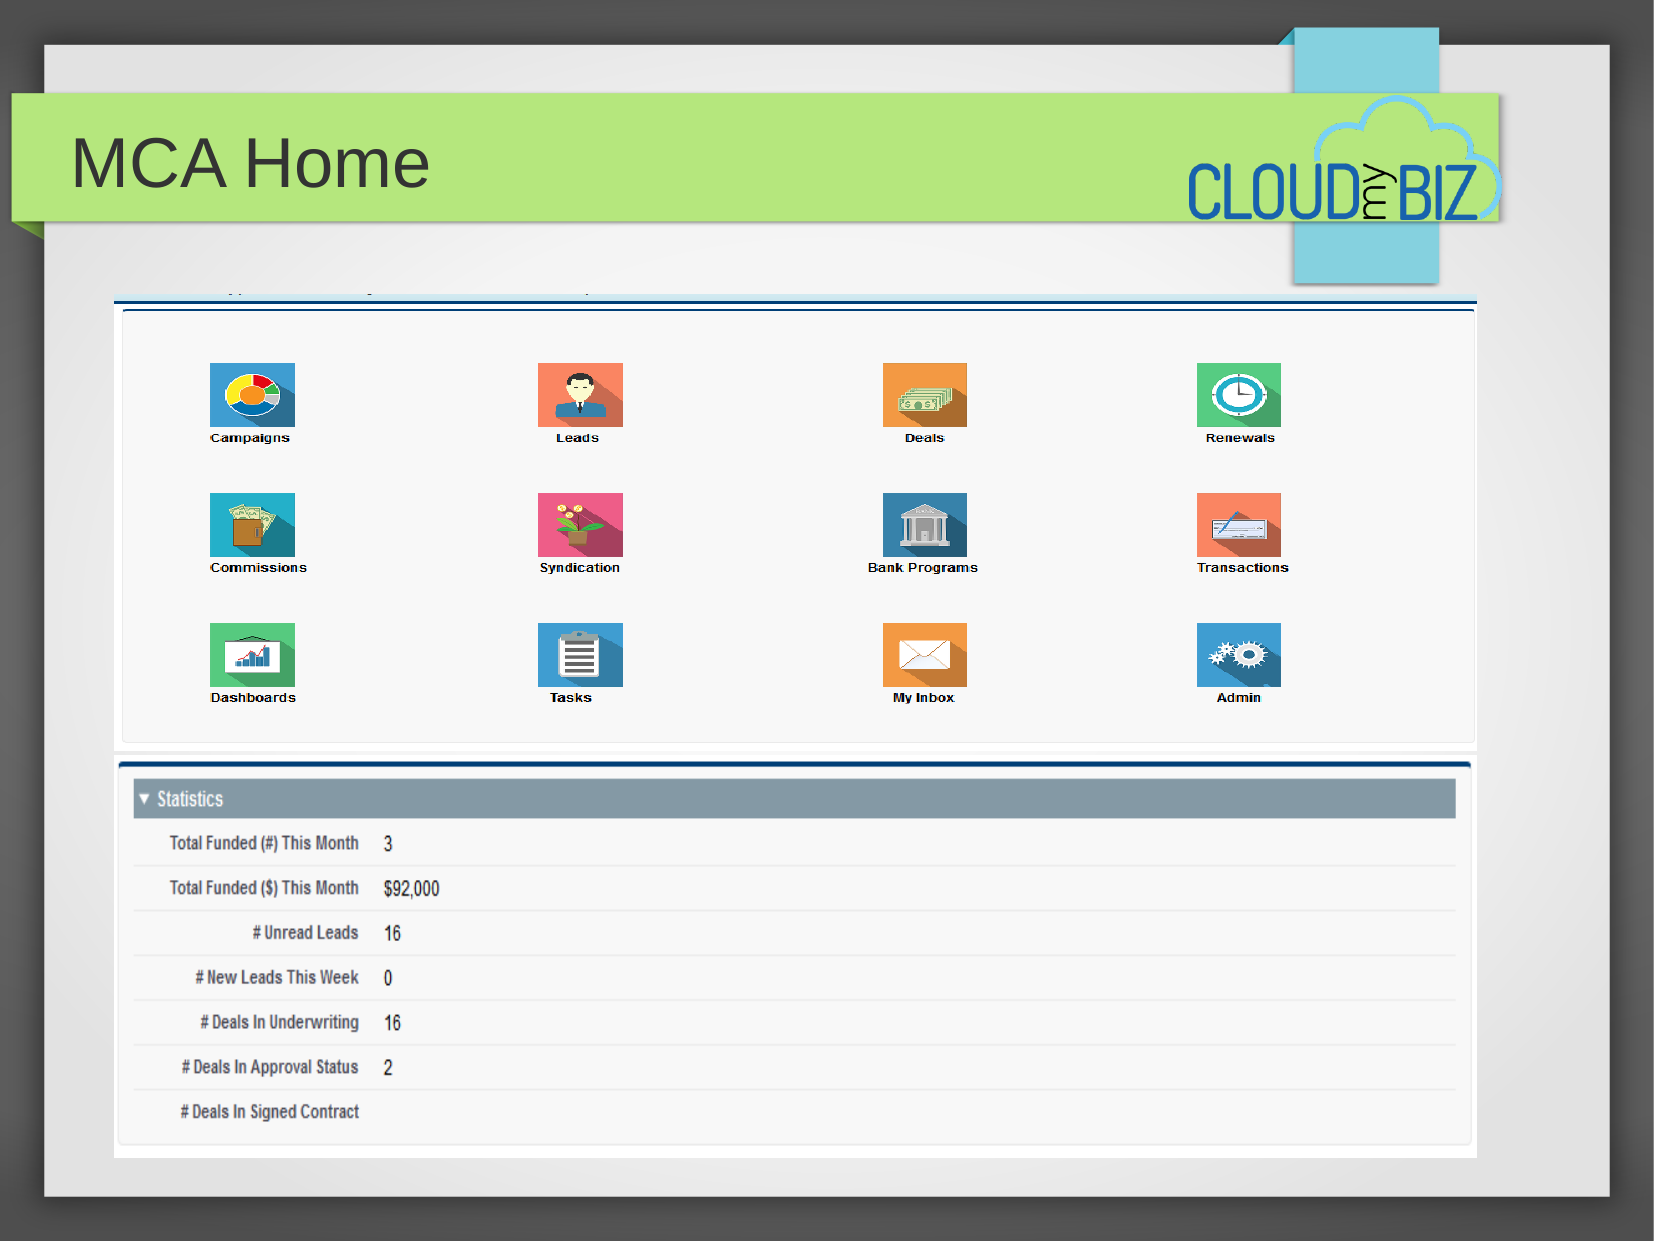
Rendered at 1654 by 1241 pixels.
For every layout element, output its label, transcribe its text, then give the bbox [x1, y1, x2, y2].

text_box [114, 294, 1477, 1158]
title MCA Home [70, 32, 1229, 287]
picture [0, 0, 1654, 1241]
